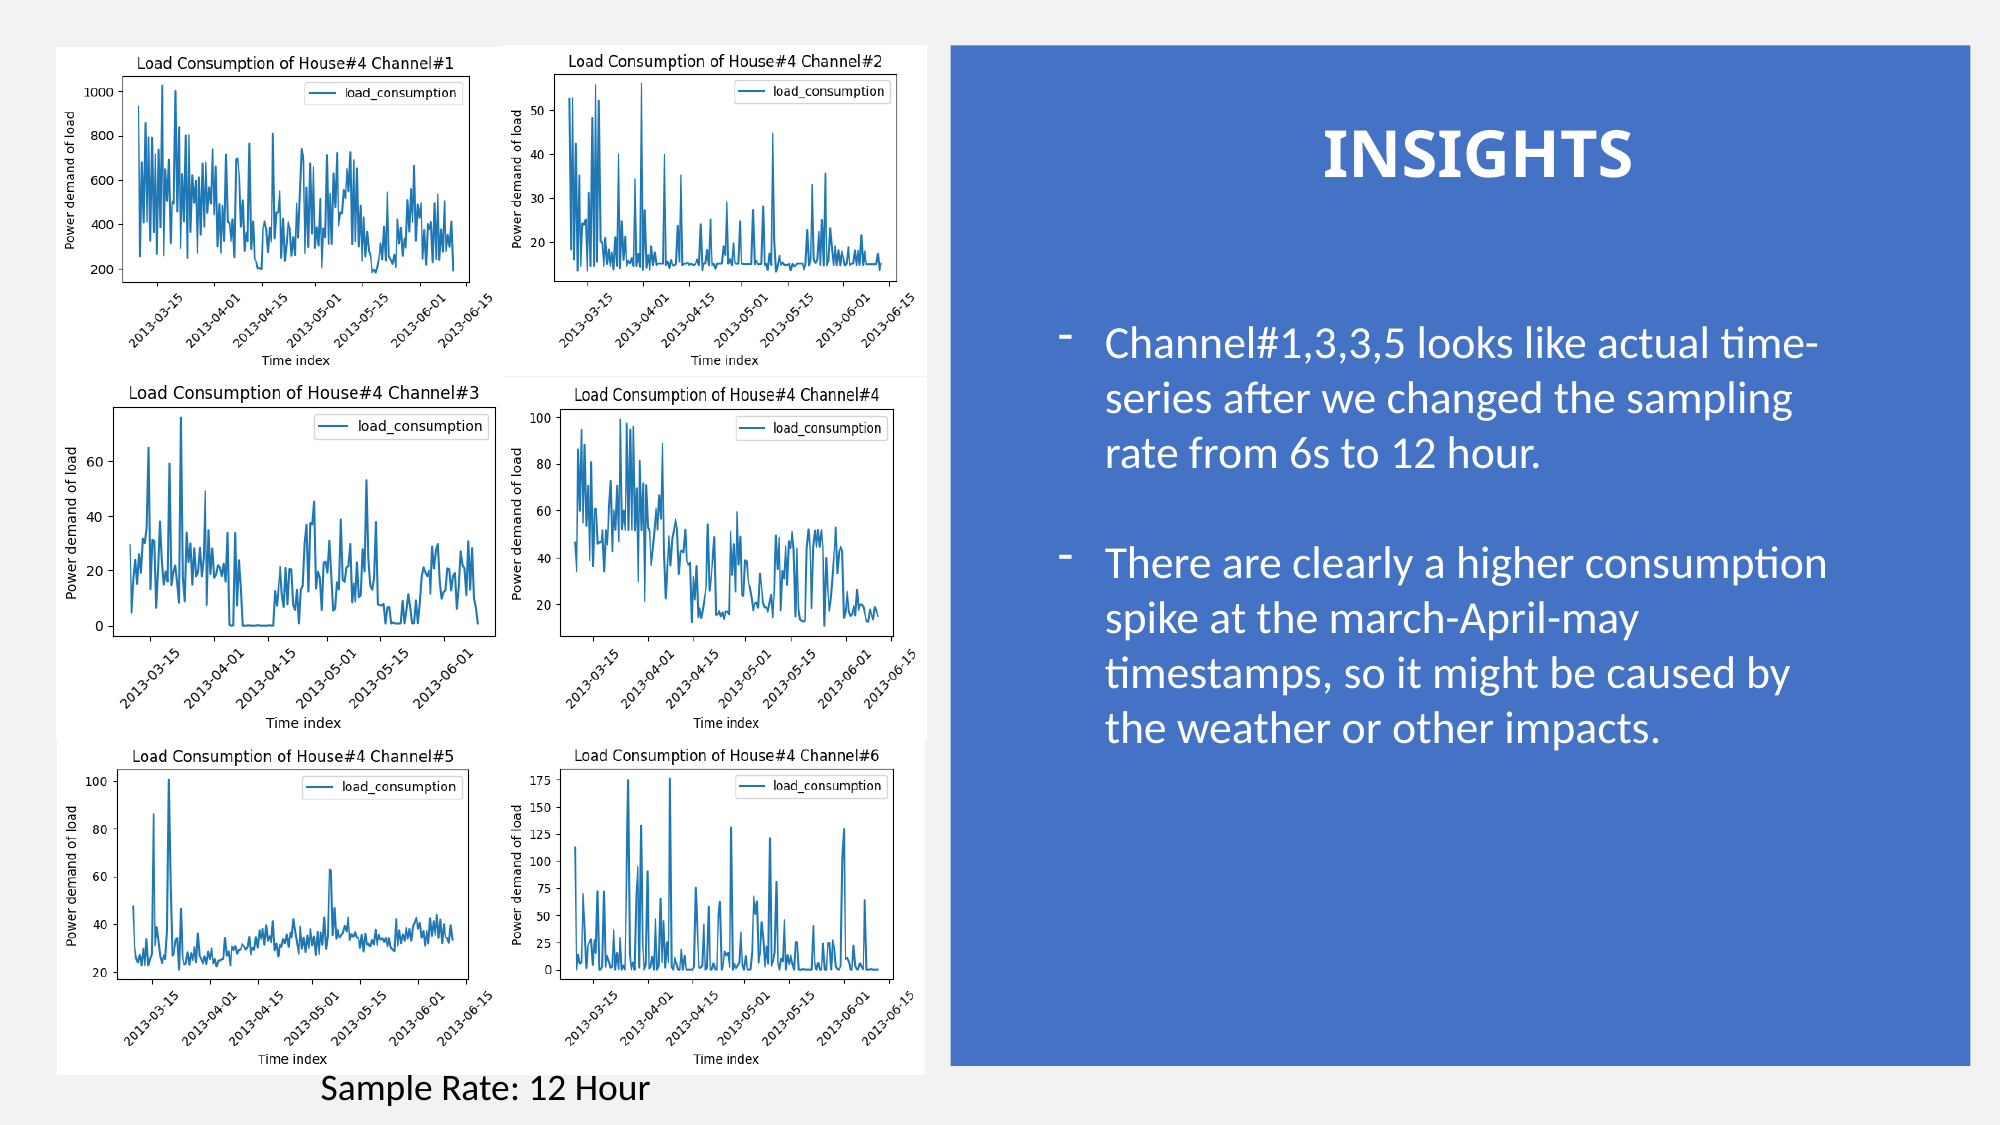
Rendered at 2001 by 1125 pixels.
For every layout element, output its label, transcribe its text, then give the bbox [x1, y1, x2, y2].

text_box [950, 44, 1971, 1067]
picture [56, 45, 927, 1075]
title INSIGHTS [1308, 98, 1663, 215]
text_box Channel#1,3,3,5 looks like actual time-series after we changed the sampling rate from 6s to 12 hour. There are clearly a higher consumption spike at the march-April-may timestamps, so it might be caused by the weather or other impacts. [1043, 305, 1878, 815]
text_box Sample Rate: 12 Hour [305, 1075, 666, 1116]
